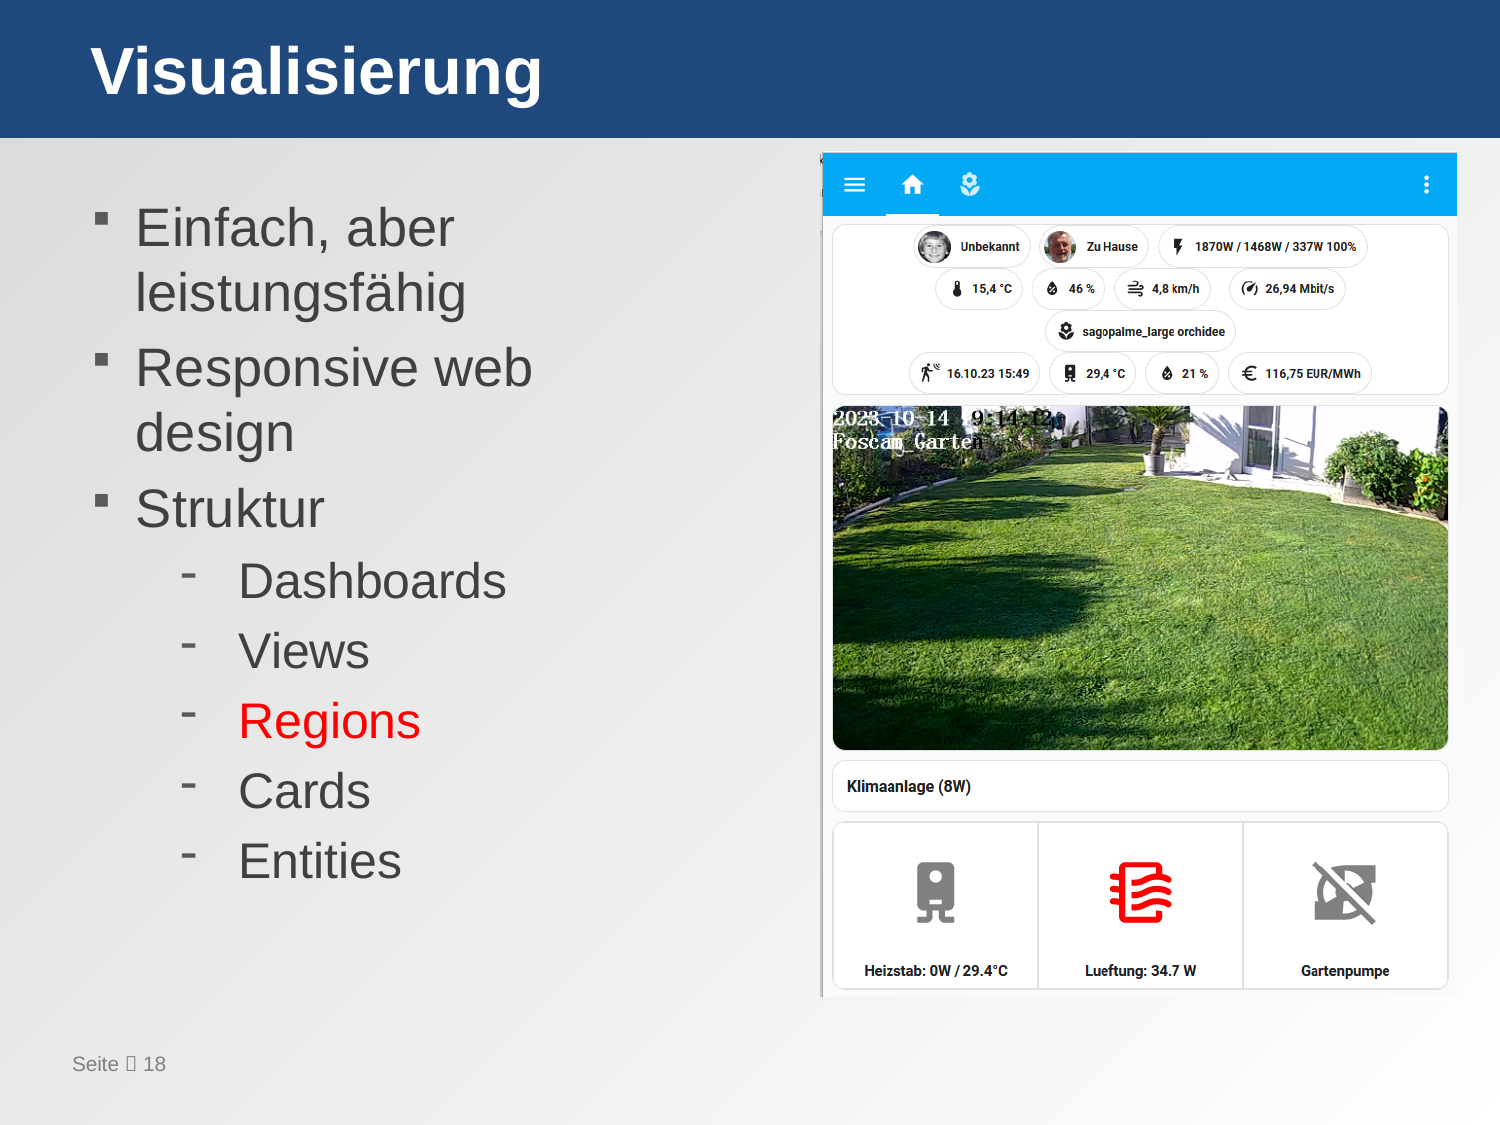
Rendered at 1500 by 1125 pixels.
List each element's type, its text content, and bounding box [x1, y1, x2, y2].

picture [820, 151, 1457, 997]
picture [904, 176, 921, 193]
title Visualisierung [75, 20, 1425, 208]
picture [963, 173, 976, 187]
list Einfach, aber leistungsfähig Responsive web design Struktur Dashboards Views Regions Cards Entities [76, 184, 658, 941]
picture [961, 187, 979, 195]
